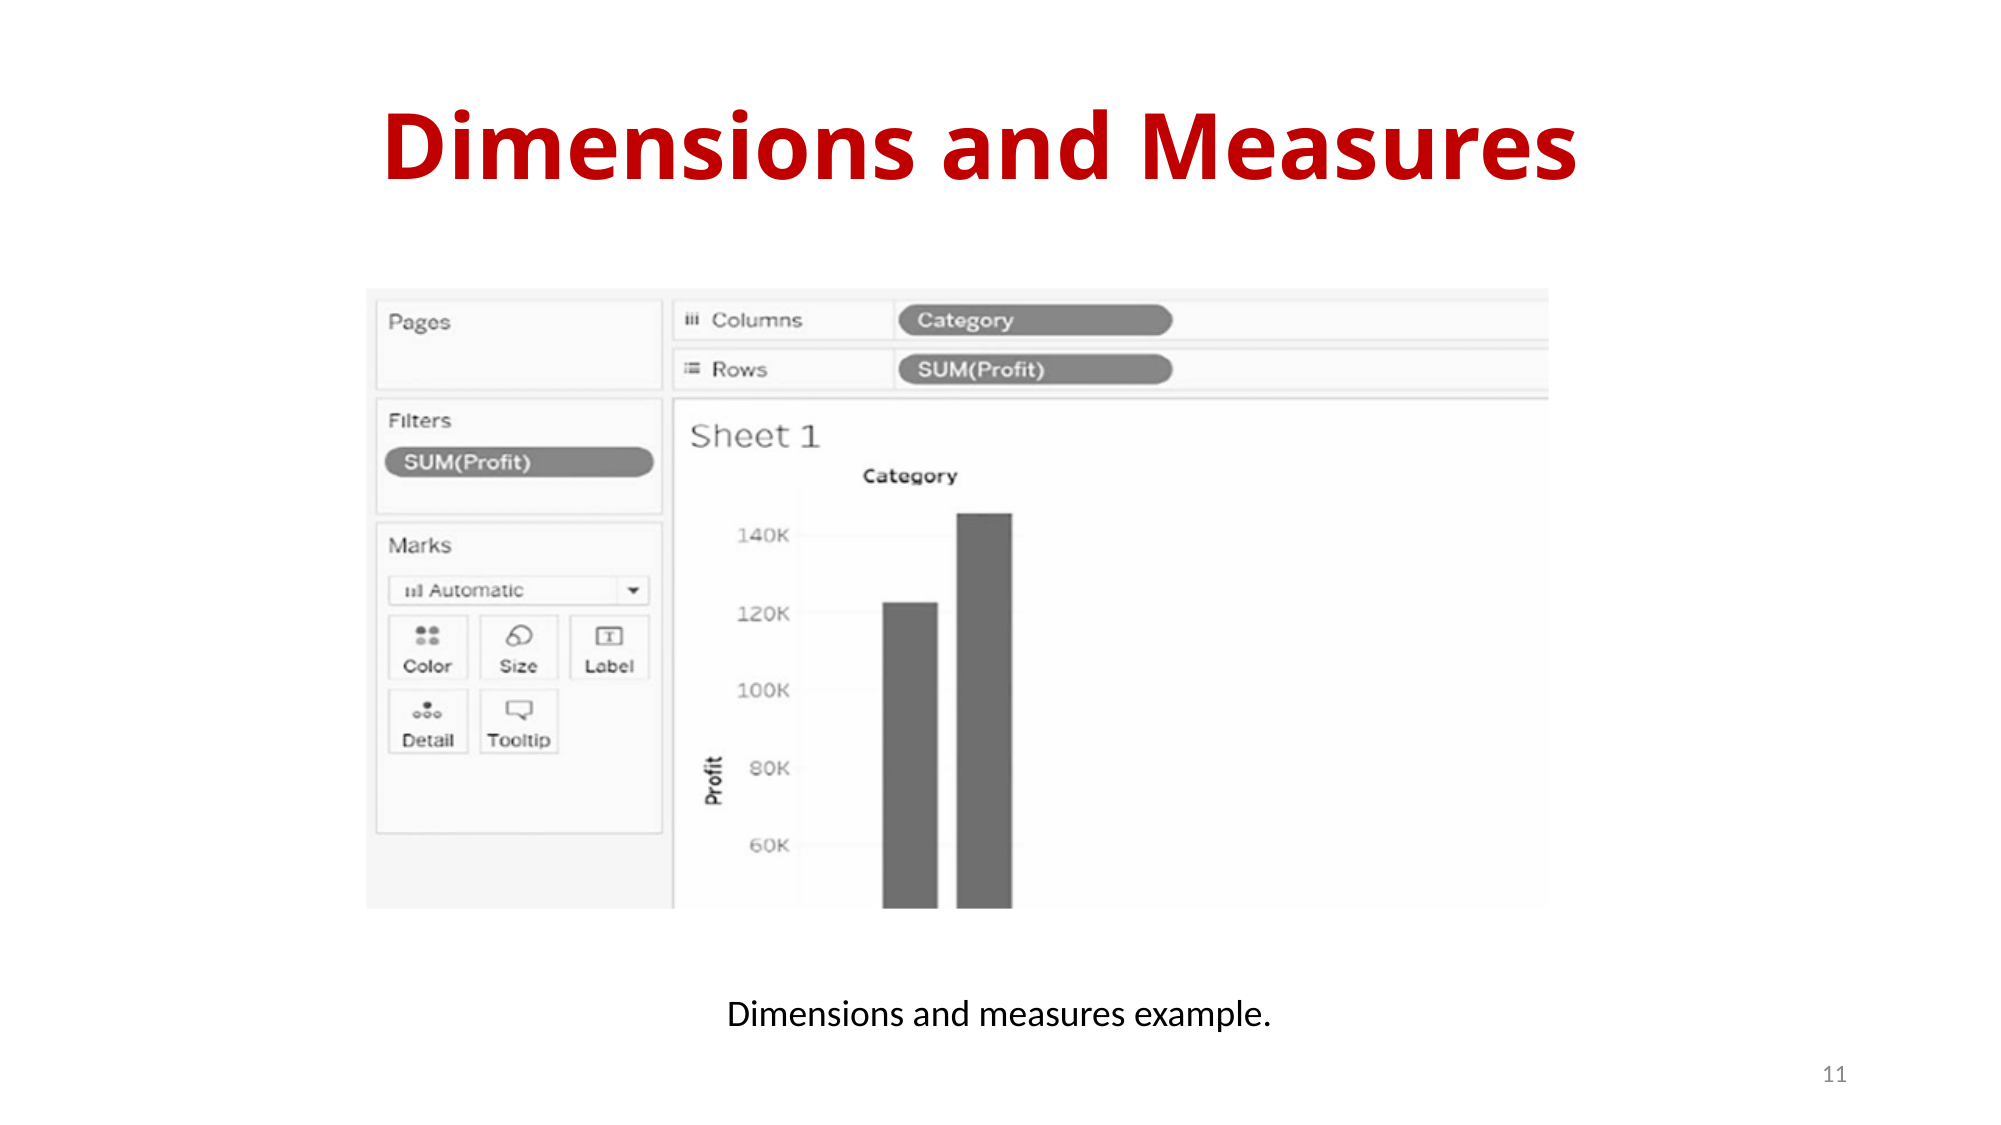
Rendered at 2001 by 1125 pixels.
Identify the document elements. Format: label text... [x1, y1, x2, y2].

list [326, 259, 1616, 948]
slide_number 11 [1412, 1042, 1863, 1103]
title Dimensions and Measures [117, 41, 1843, 260]
text_box Dimensions and measures example. [500, 982, 1500, 1042]
